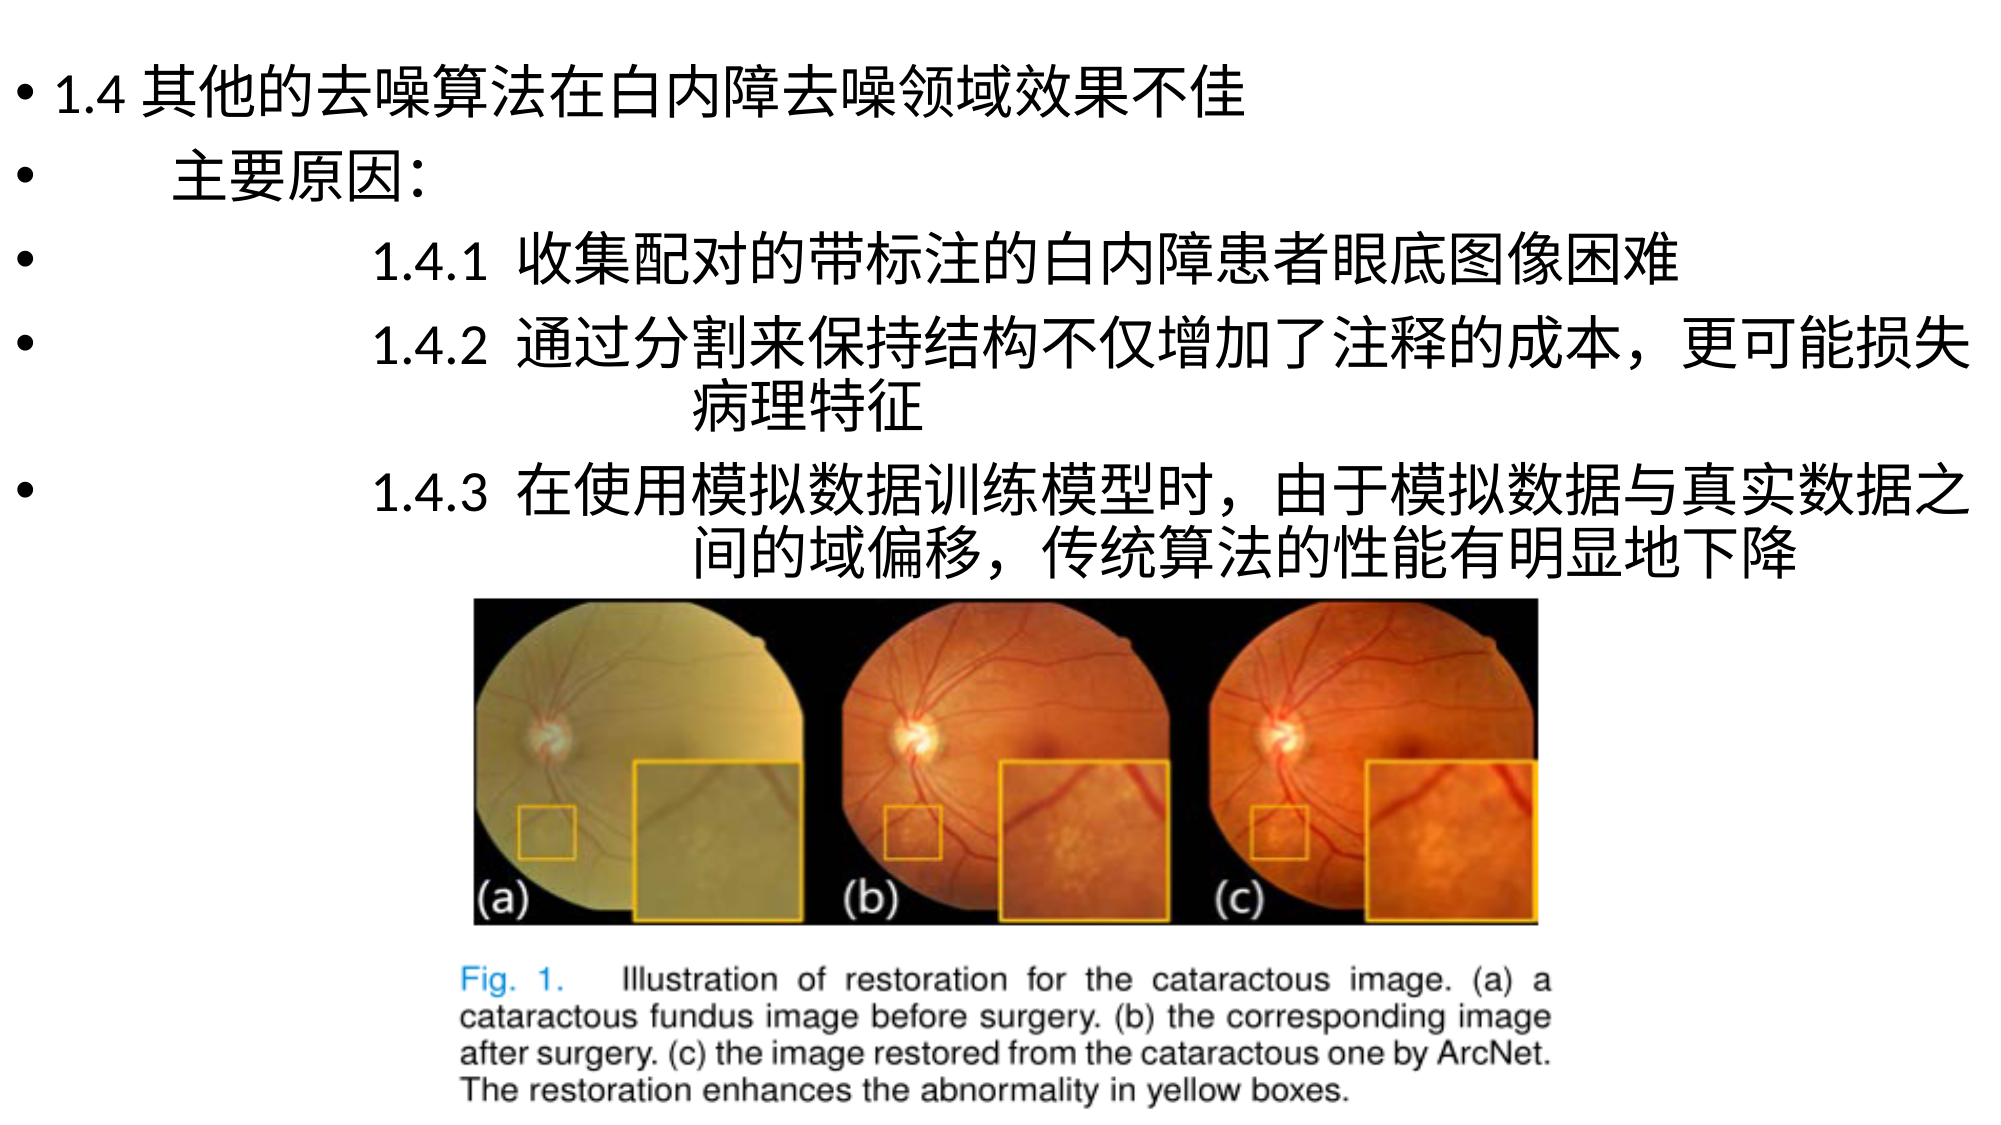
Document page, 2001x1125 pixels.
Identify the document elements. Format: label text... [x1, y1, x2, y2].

picture [447, 583, 1604, 1125]
list 1.4其他的去噪算法在白内障去噪领域效果不佳 主要原因： 1.4.1 收集配对的带标注的白内障患者眼底图像困难 1.4.2 通过分割来保持结构不仅增加了注释的成本，更可能损失 病理特征 1.4.3 在使用模拟数据训练模型时，由于模拟数据与真实数据之 间的域偏移，传统算法的性能有明显地下降 [0, 55, 2000, 770]
